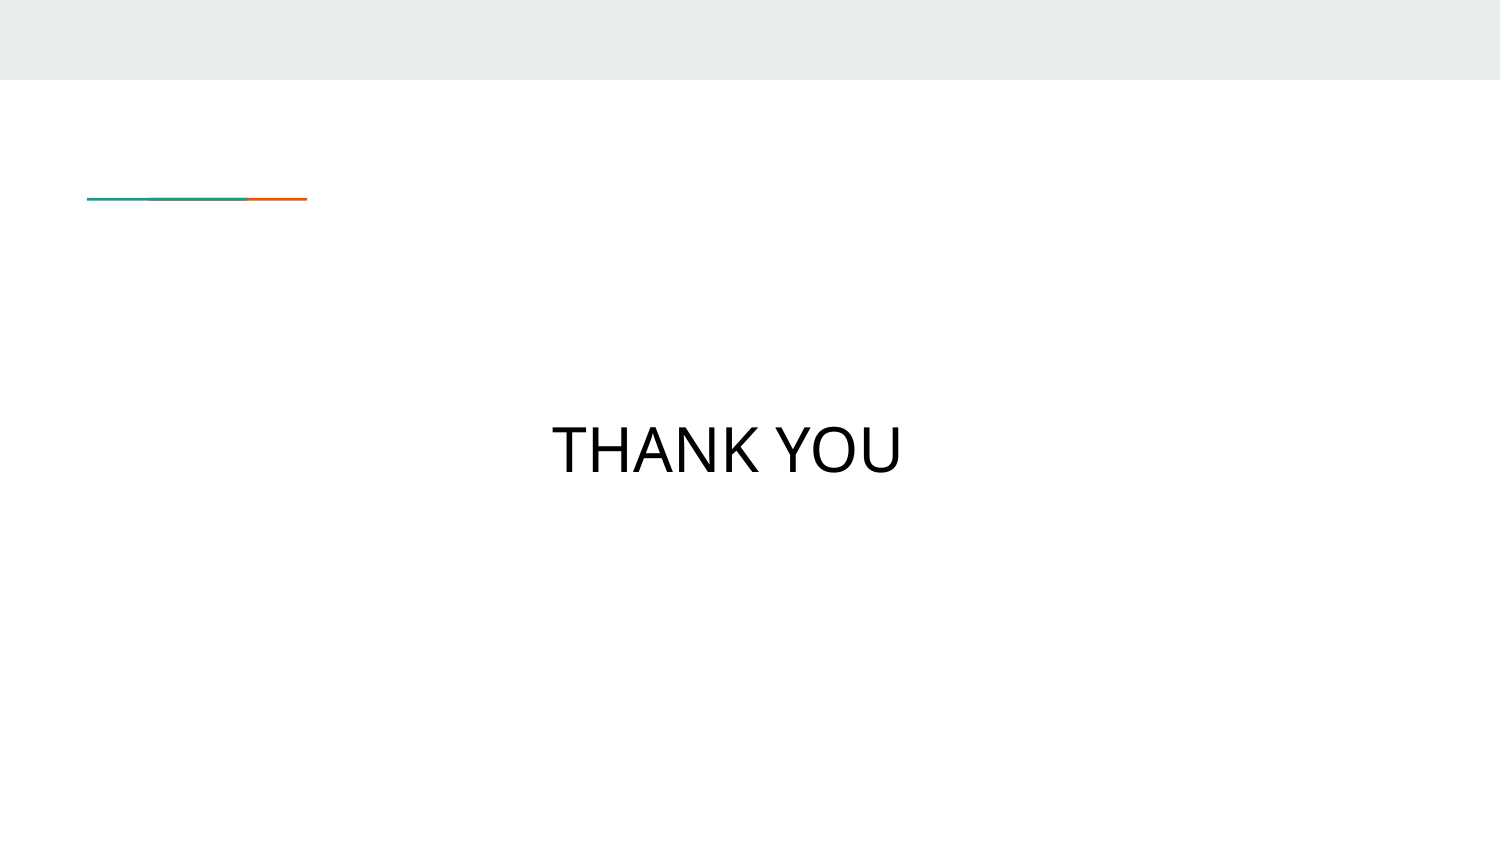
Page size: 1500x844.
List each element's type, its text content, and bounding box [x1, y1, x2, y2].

list THANK YOU [87, 247, 1349, 619]
